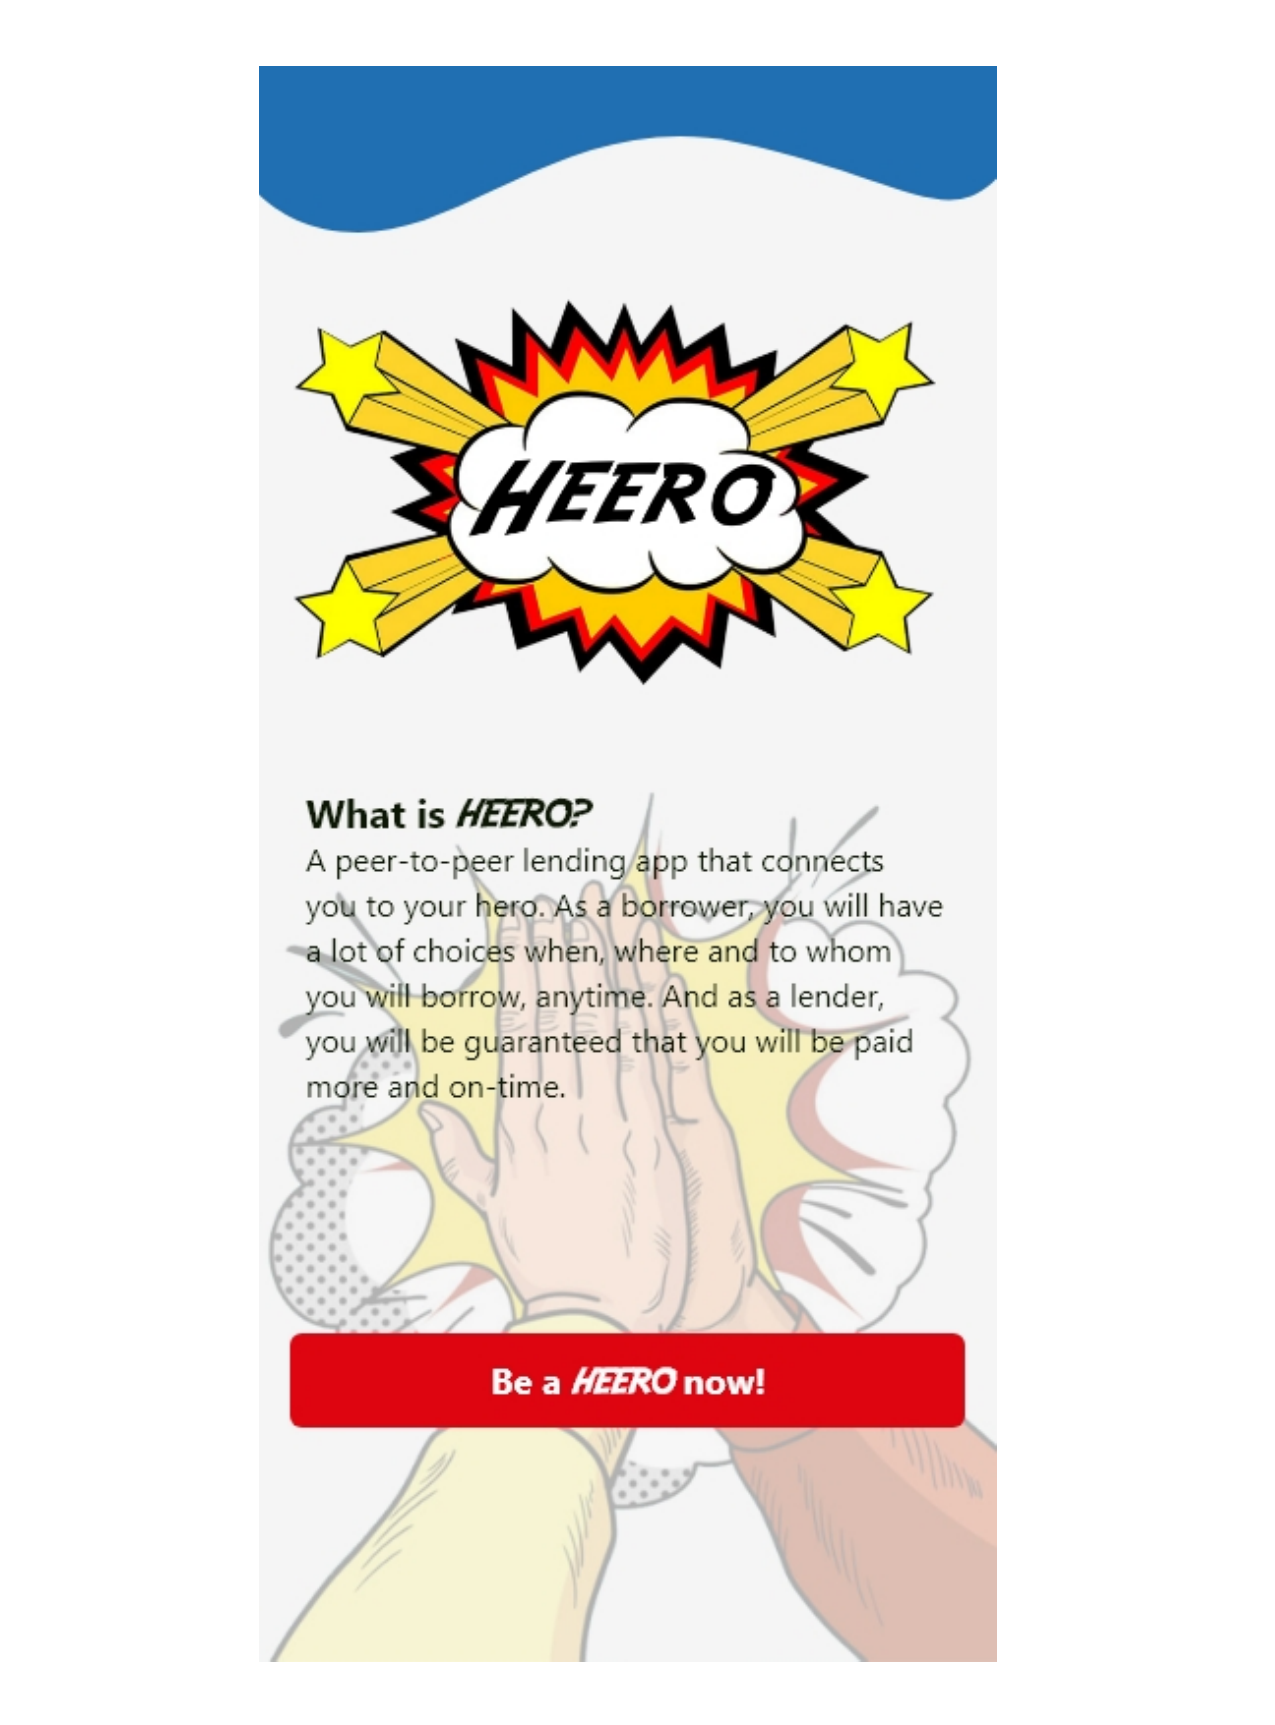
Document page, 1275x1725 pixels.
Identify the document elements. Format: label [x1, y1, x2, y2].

picture [259, 66, 997, 1662]
